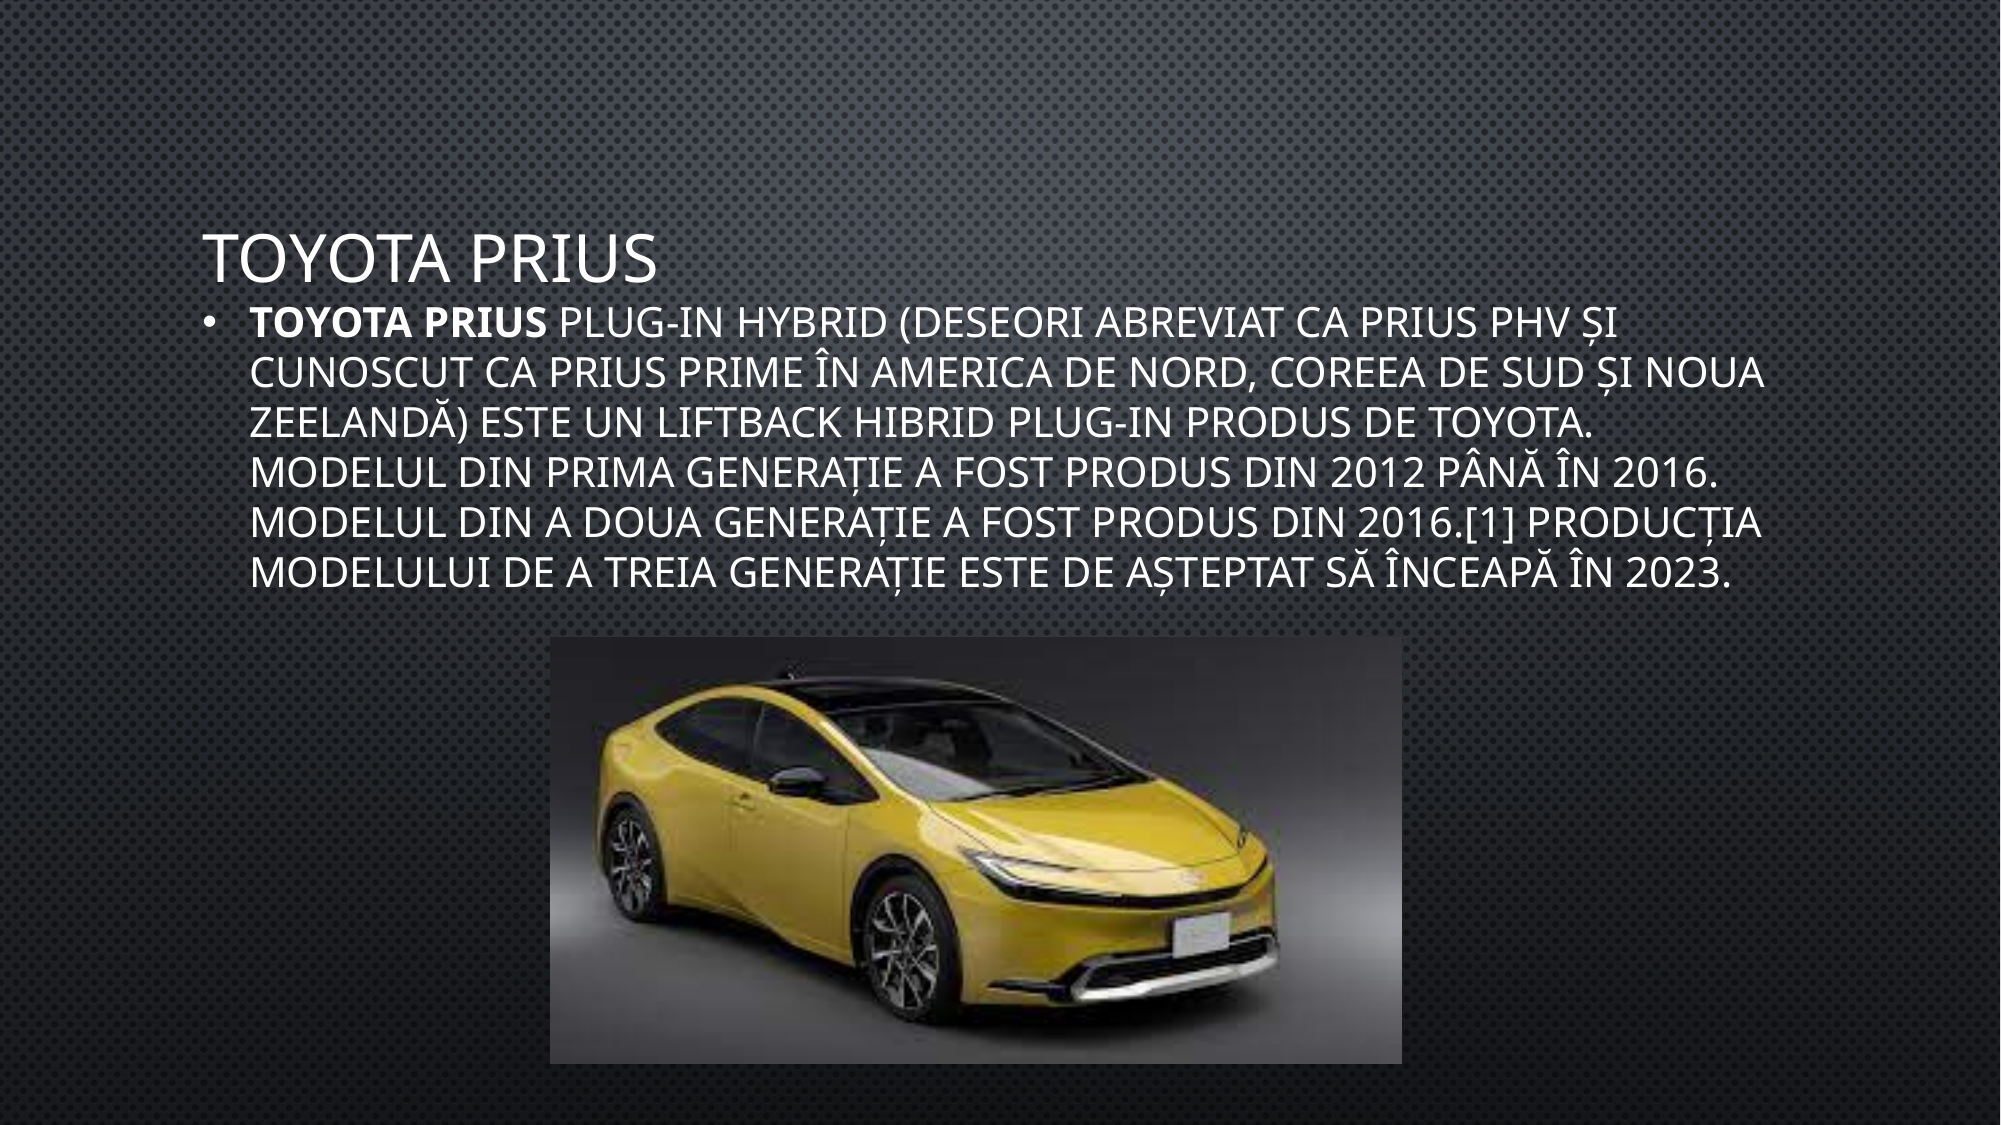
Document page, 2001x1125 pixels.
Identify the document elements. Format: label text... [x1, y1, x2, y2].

picture [549, 636, 1402, 1065]
list Toyota Prius Plug-in Hybrid (deseori abreviat ca Prius PHV și cunoscut ca Prius Prime în America de Nord, Coreea de Sud și Noua Zeelandă) este un liftback hibrid plug-in produs de Toyota. Modelul din prima generație a fost produs din 2012 până în 2016. Modelul din a doua generație a fost produs din 2016.[1] Producția modelului de a treia generație este de așteptat să înceapă în 2023. [187, 189, 1813, 703]
title Toyota Prius [187, 99, 1813, 189]
